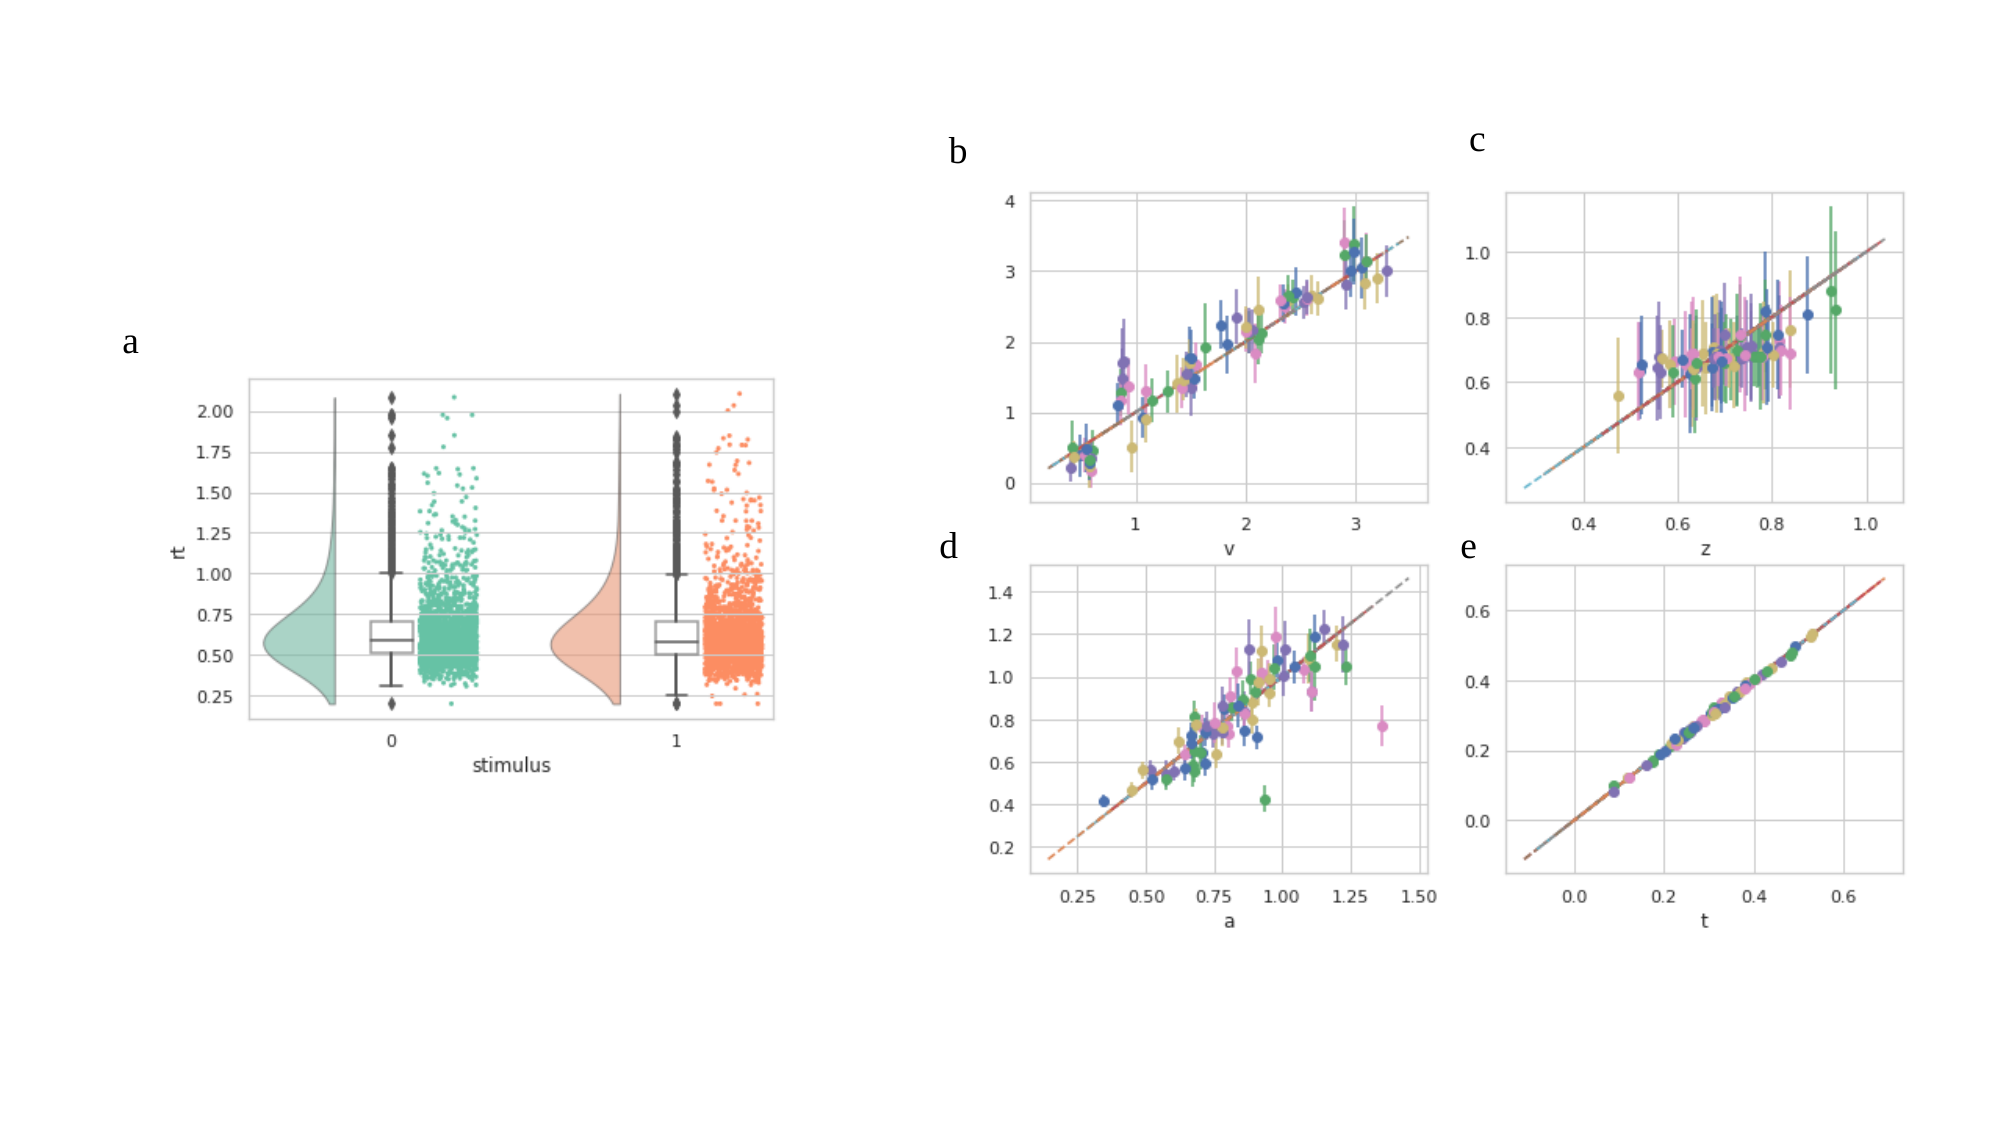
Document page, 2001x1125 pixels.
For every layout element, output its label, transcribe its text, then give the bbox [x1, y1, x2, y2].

text_box c [1454, 106, 1513, 167]
picture [977, 183, 1914, 942]
text_box b [934, 119, 993, 179]
text_box a [107, 308, 166, 369]
picture [119, 363, 850, 788]
text_box d [924, 513, 977, 574]
